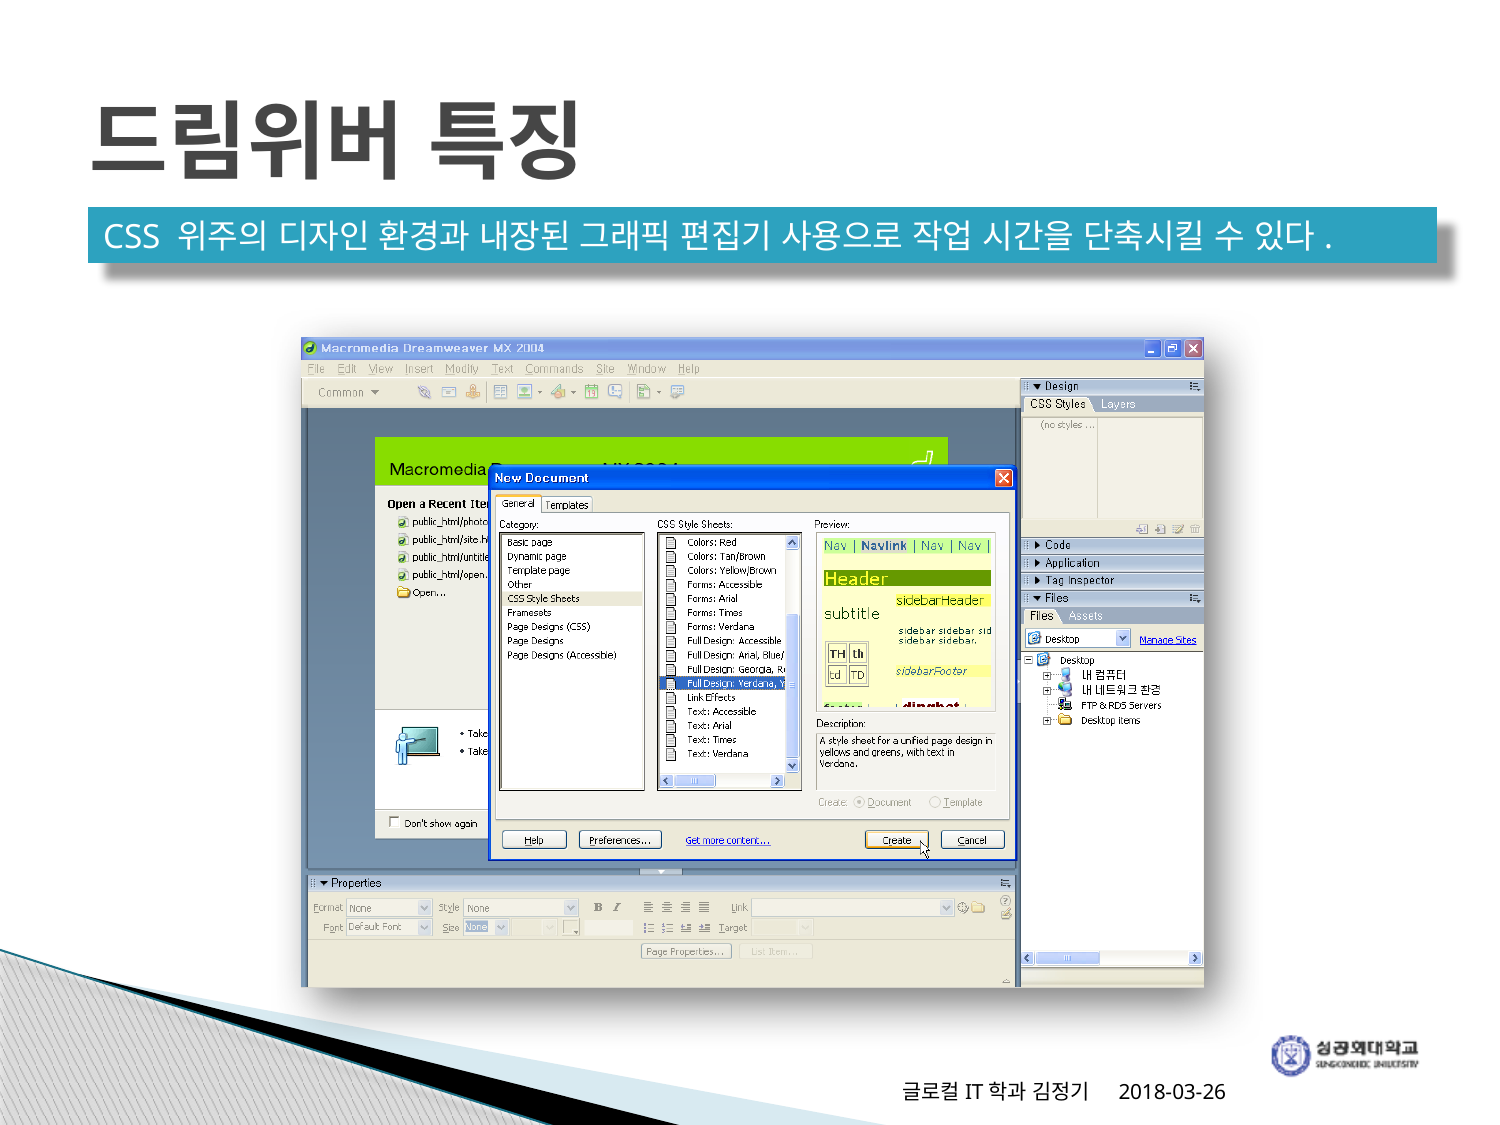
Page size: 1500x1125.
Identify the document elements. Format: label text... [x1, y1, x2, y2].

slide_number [1105, 1051, 1419, 1112]
footer 글로컬IT학과 김정기 [718, 1051, 1105, 1112]
picture [1269, 1034, 1423, 1082]
picture [300, 337, 1205, 989]
title 드림위버 특징 [75, 45, 1425, 233]
text_box CSS 위주의 디자인 환경과 내장된 그래픽 편집기 사용으로 작업 시간을 단축시킬 수 있다. [88, 207, 1437, 263]
